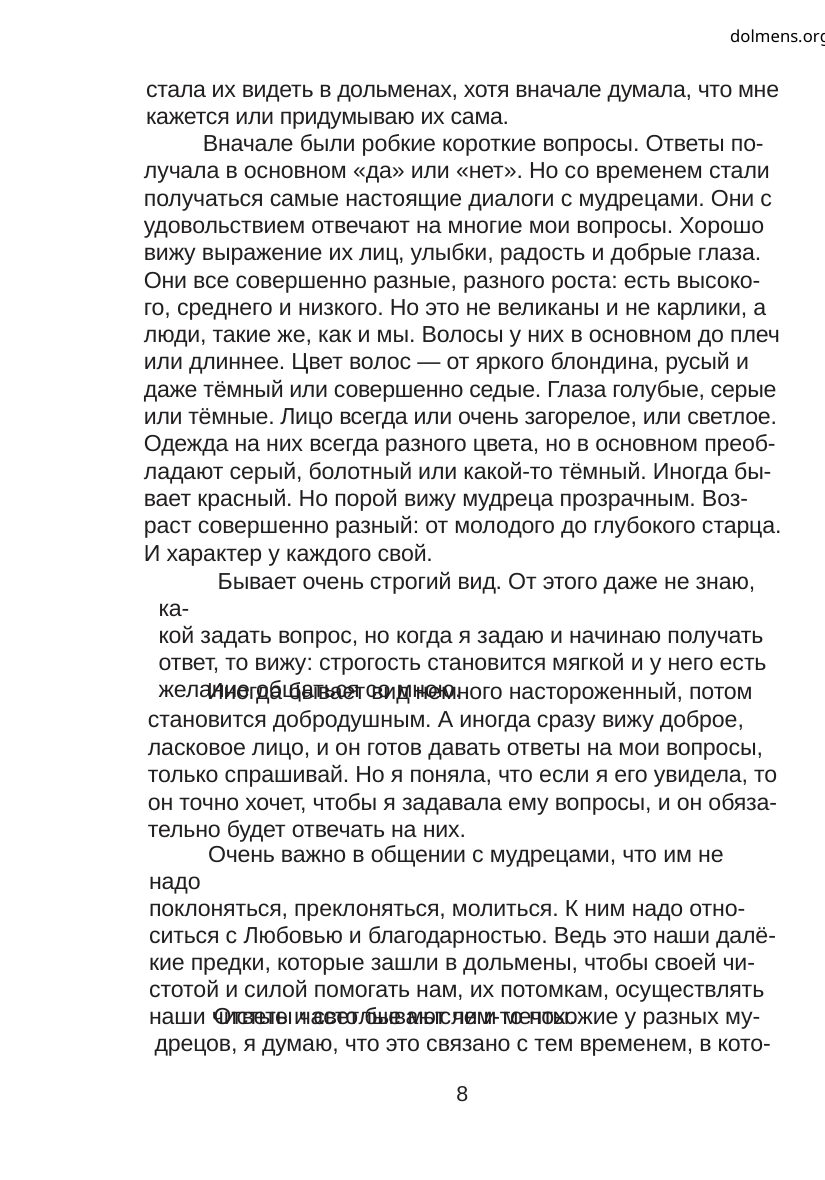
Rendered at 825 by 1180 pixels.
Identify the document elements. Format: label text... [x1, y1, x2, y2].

text_box Ответы часто бывают чем-то похожие у разных му- дрецов, я думаю, что это связано с тем временем, в кото- [154, 1002, 771, 1084]
text_box 8 [456, 1079, 469, 1132]
text_box dolmens.org [730, 27, 825, 66]
text_box Вначале были робкие короткие вопросы. Ответы по- лучала в основном «да» или «нет». Но со временем стали получаться самые настоящие диалоги с мудрецами. Они с удовольствием отвечают на многие мои вопросы. Хорошо вижу выражение их лиц, улыбки, радость и добрые глаза. Они все совершенно разные, разного роста: есть высоко- го, среднего и низкого. Но это не великаны и не карлики, а люди, такие же, как и мы. Волосы у них в основном до плеч или длиннее. Цвет волос — от яркого блондина, русый и даже тёмный или совершенно седые. Глаза голубые, серые или тёмные. Лицо всегда или очень загорелое, или светлое. Одежда на них всегда разного цвета, но в основном преоб- ладают серый, болотный или какой-то тёмный. Иногда бы- вает красный. Но порой вижу мудреца прозрачным. Воз- раст совершенно разный: от молодого до глубокого старца. И характер у каждого свой. [143, 129, 782, 593]
text_box стала их видеть в дольменах, хотя вначале думала, что мне кажется или придумываю их сама. [146, 75, 779, 129]
text_box Очень важно в общении с мудрецами, что им не надо поклоняться, преклоняться, молиться. К ним надо отно- ситься с Любовью и благодарностью. Ведь это наши далё- кие предки, которые зашли в дольмены, чтобы своей чи- стотой и силой помогать нам, их потомкам, осуществлять наши чистые и светлые мысли и мечты. [149, 839, 776, 1030]
text_box Бывает очень строгий вид. От этого даже не знаю, ка- кой задать вопрос, но когда я задаю и начинаю получать ответ, то вижу: строгость становится мягкой и у него есть желание общаться со мною. [158, 566, 767, 677]
text_box Иногда бывает вид немного настороженный, потом становится добродушным. А иногда сразу вижу доброе, ласковое лицо, и он готов давать ответы на мои вопросы, только спрашивай. Но я поняла, что если я его увидела, то он точно хочет, чтобы я задавала ему вопросы, и он обяза- тельно будет отвечать на них. [147, 677, 777, 870]
